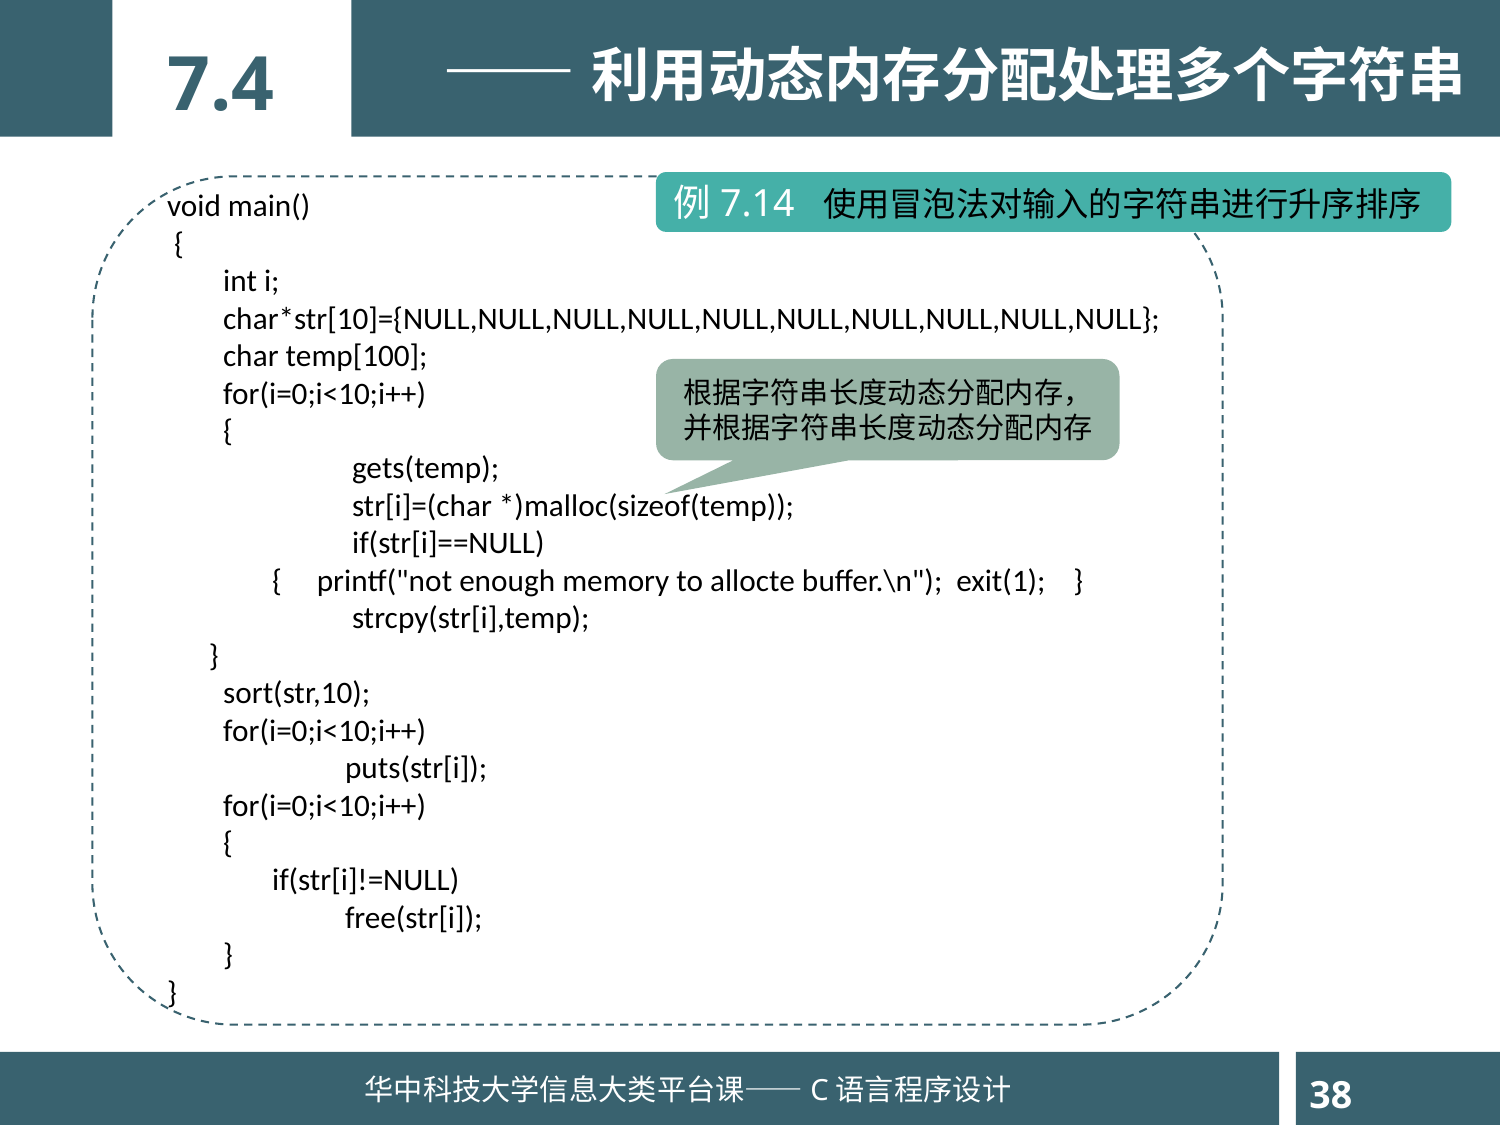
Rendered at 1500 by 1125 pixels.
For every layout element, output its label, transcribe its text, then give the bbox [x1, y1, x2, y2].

text_box [186, 1017, 1131, 1026]
text_box [1191, 232, 1224, 975]
text_box 7.4 [152, 28, 290, 134]
text_box 例7.14 使用冒泡法对输入的字符串进行升序排序 [655, 171, 1453, 233]
text_box ——利用动态内存分配处理多个字符串 [407, 22, 1500, 118]
text_box [91, 201, 152, 1000]
text_box void main() { int i; char*str[10]={NULL,NULL,NULL,NULL,NULL,NULL,NULL,NULL,NULL,NULL}; char temp[100]; for(i=0;i<10;i++) { gets(temp); str[i]=(char *)malloc(sizeof(temp)); if(str[i]==NULL) { printf("not enough memory to allocte buffer.\n"); exit(1); } strcpy(str[i],temp); } sort(str,10); for(i=0;i<10;i++) puts(str[i]); for(i=0;i<10;i++) { if(str[i]!=NULL) free(str[i]); } } [152, 178, 1191, 1017]
